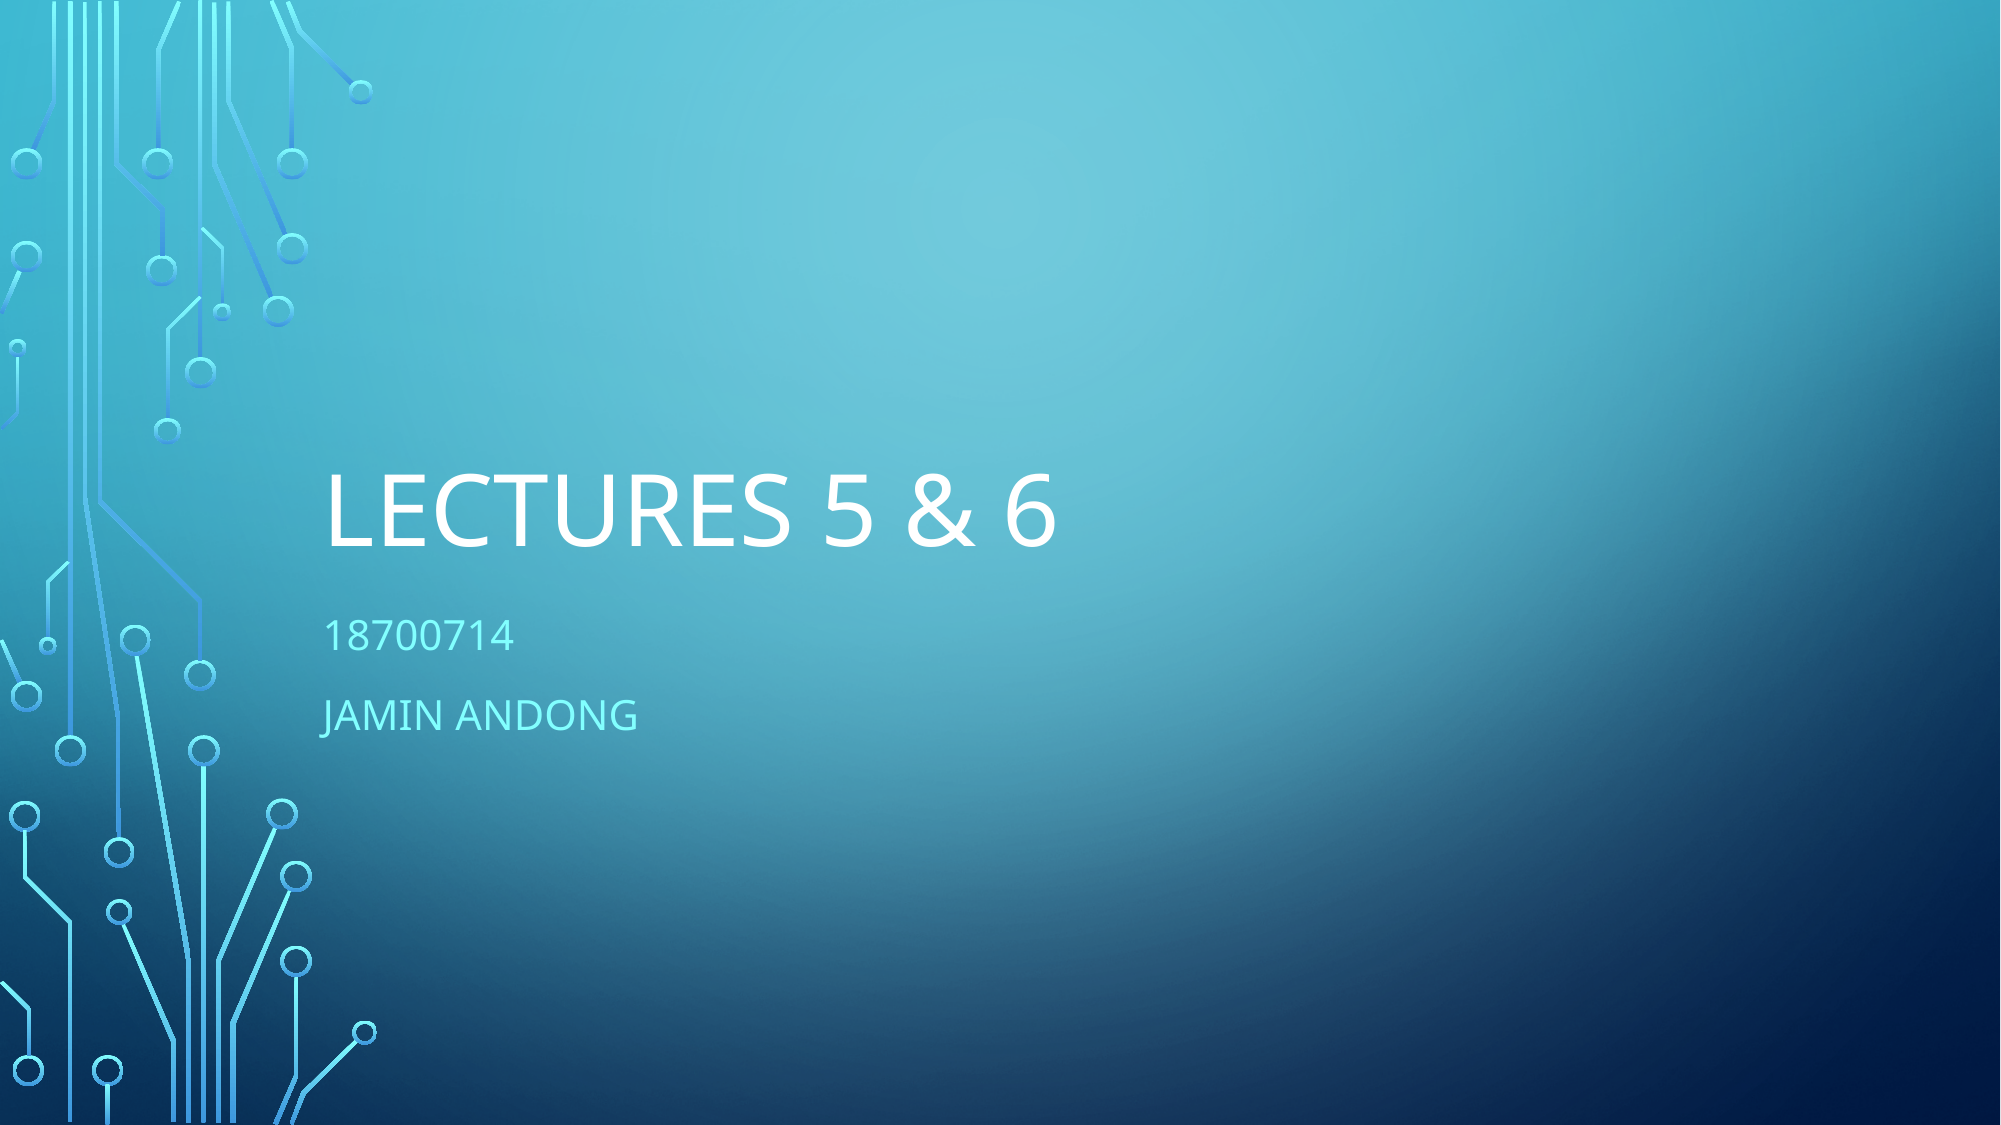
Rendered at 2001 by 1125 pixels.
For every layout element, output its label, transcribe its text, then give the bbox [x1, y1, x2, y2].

title Lectures 5 & 6 [307, 184, 1750, 576]
subtitle 18700714 Jamin andong [307, 590, 1750, 863]
